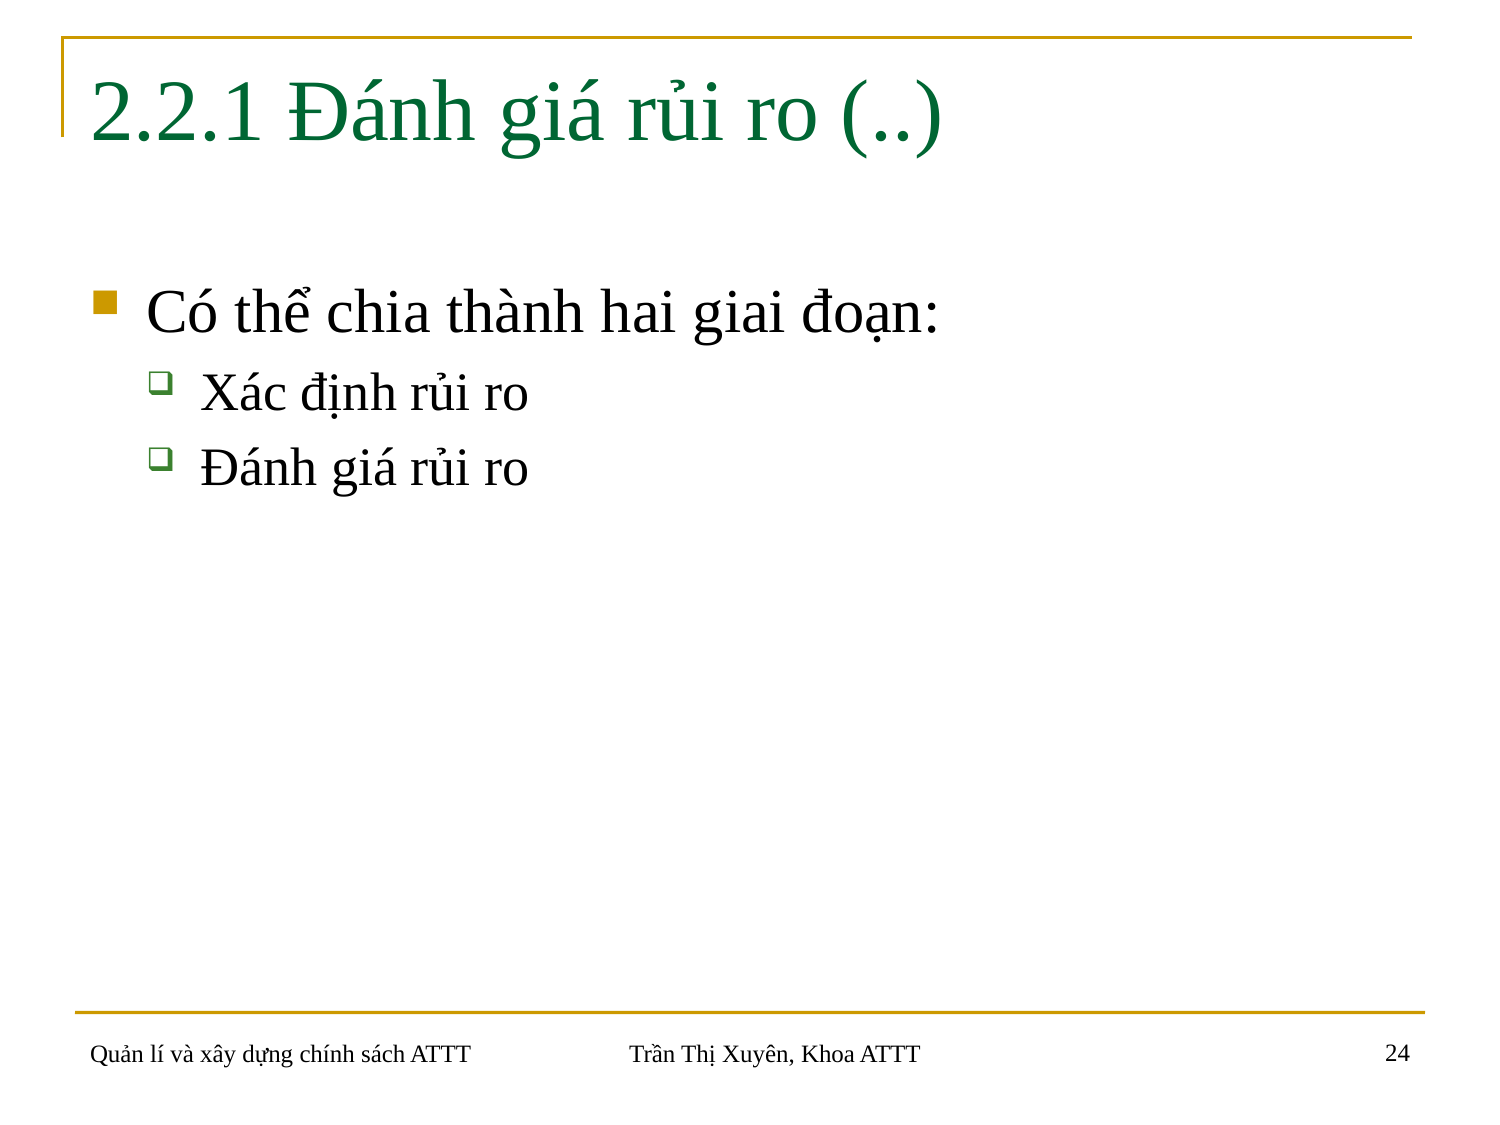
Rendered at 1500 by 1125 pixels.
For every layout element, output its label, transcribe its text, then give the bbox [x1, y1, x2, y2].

list Có thể chia thành hai giai đoạn: Xác định rủi ro Đánh giá rủi ro [75, 262, 1425, 1006]
footer Trần Thị Xuyên, Khoa ATTT [562, 999, 988, 1075]
slide_number Quản lí và xây dựng chính sách ATTT [75, 999, 500, 1075]
slide_number 24 [1074, 999, 1425, 1075]
title 2.2.1 Đánh giá rủi ro (..) [75, 45, 1425, 233]
